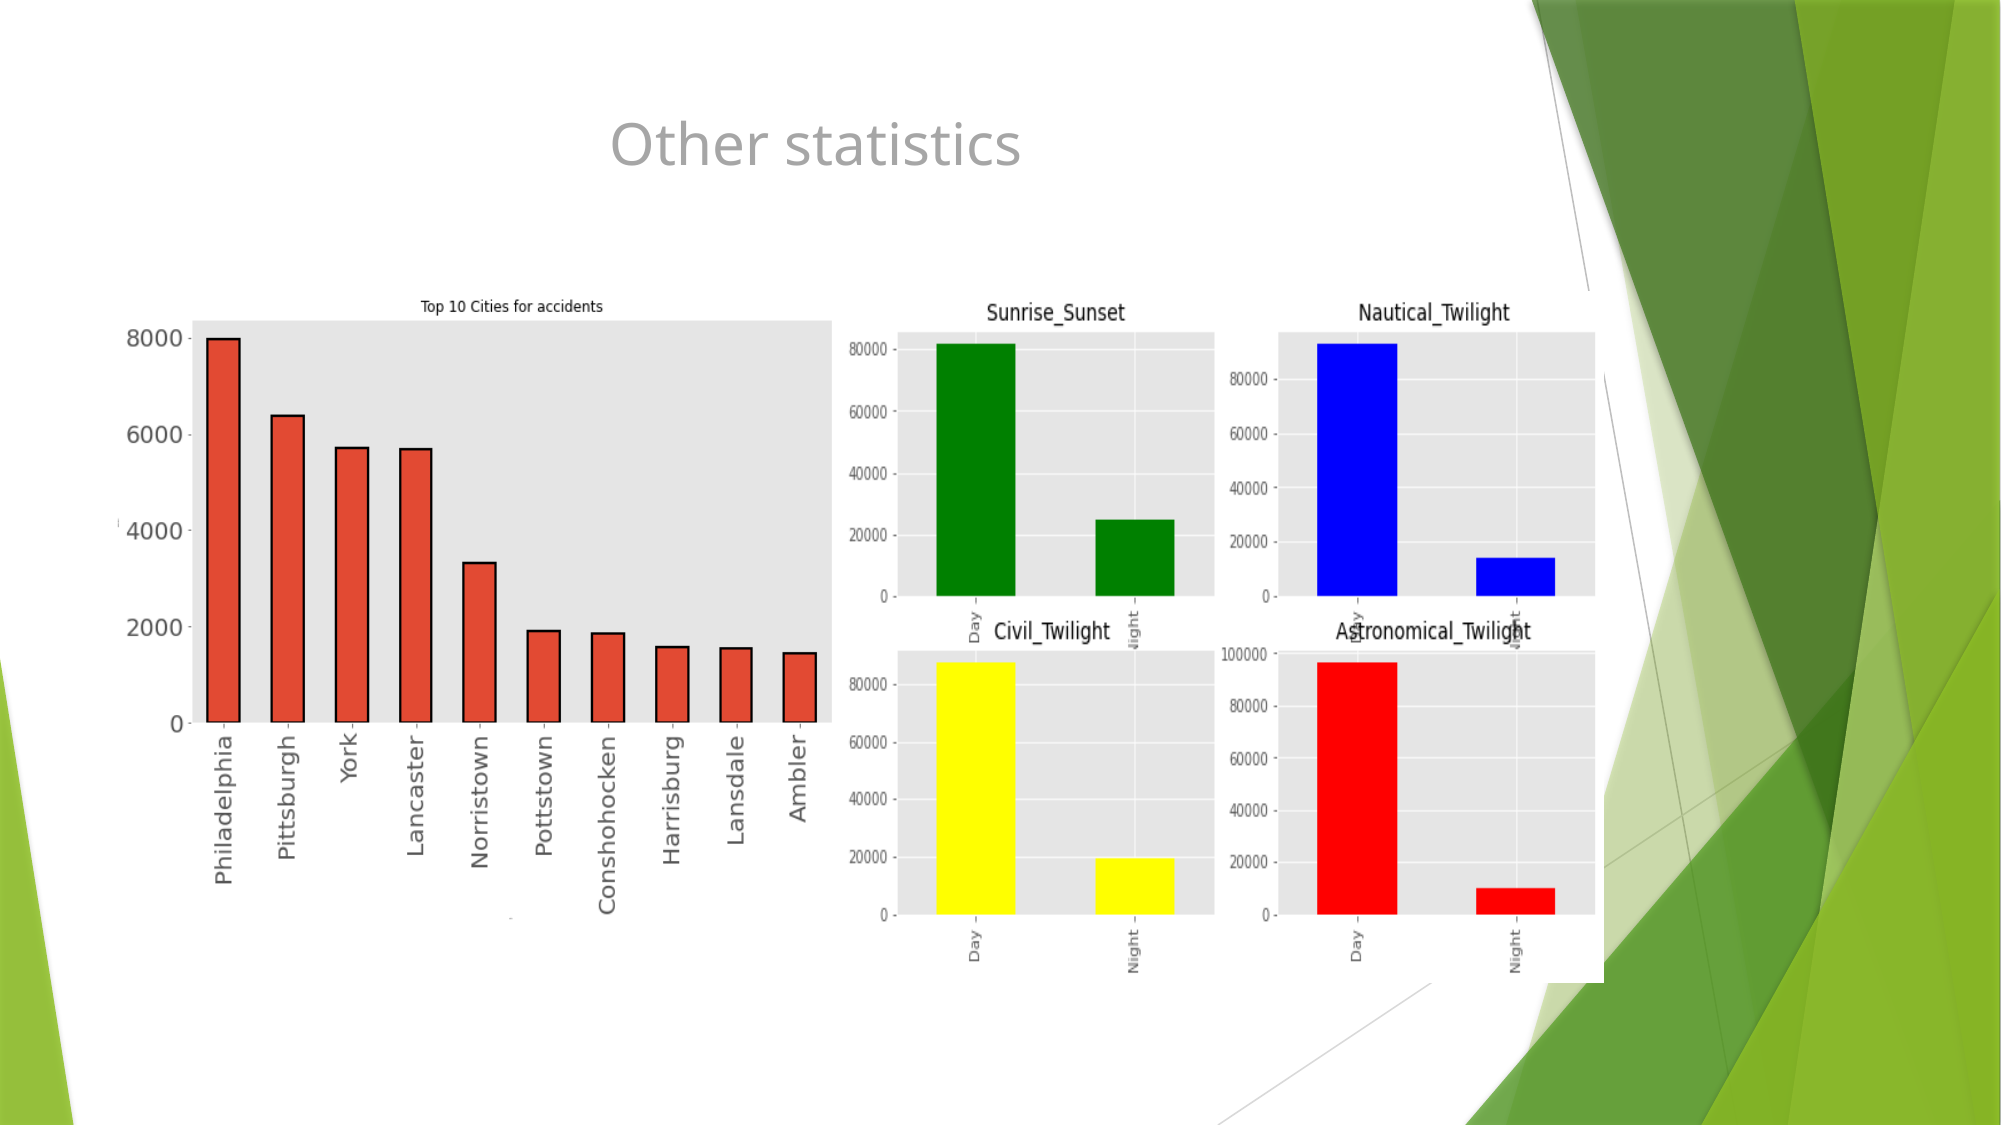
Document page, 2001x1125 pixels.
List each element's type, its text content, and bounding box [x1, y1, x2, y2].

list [110, 291, 838, 928]
title Other statistics [111, 99, 1522, 222]
picture [838, 291, 1604, 983]
